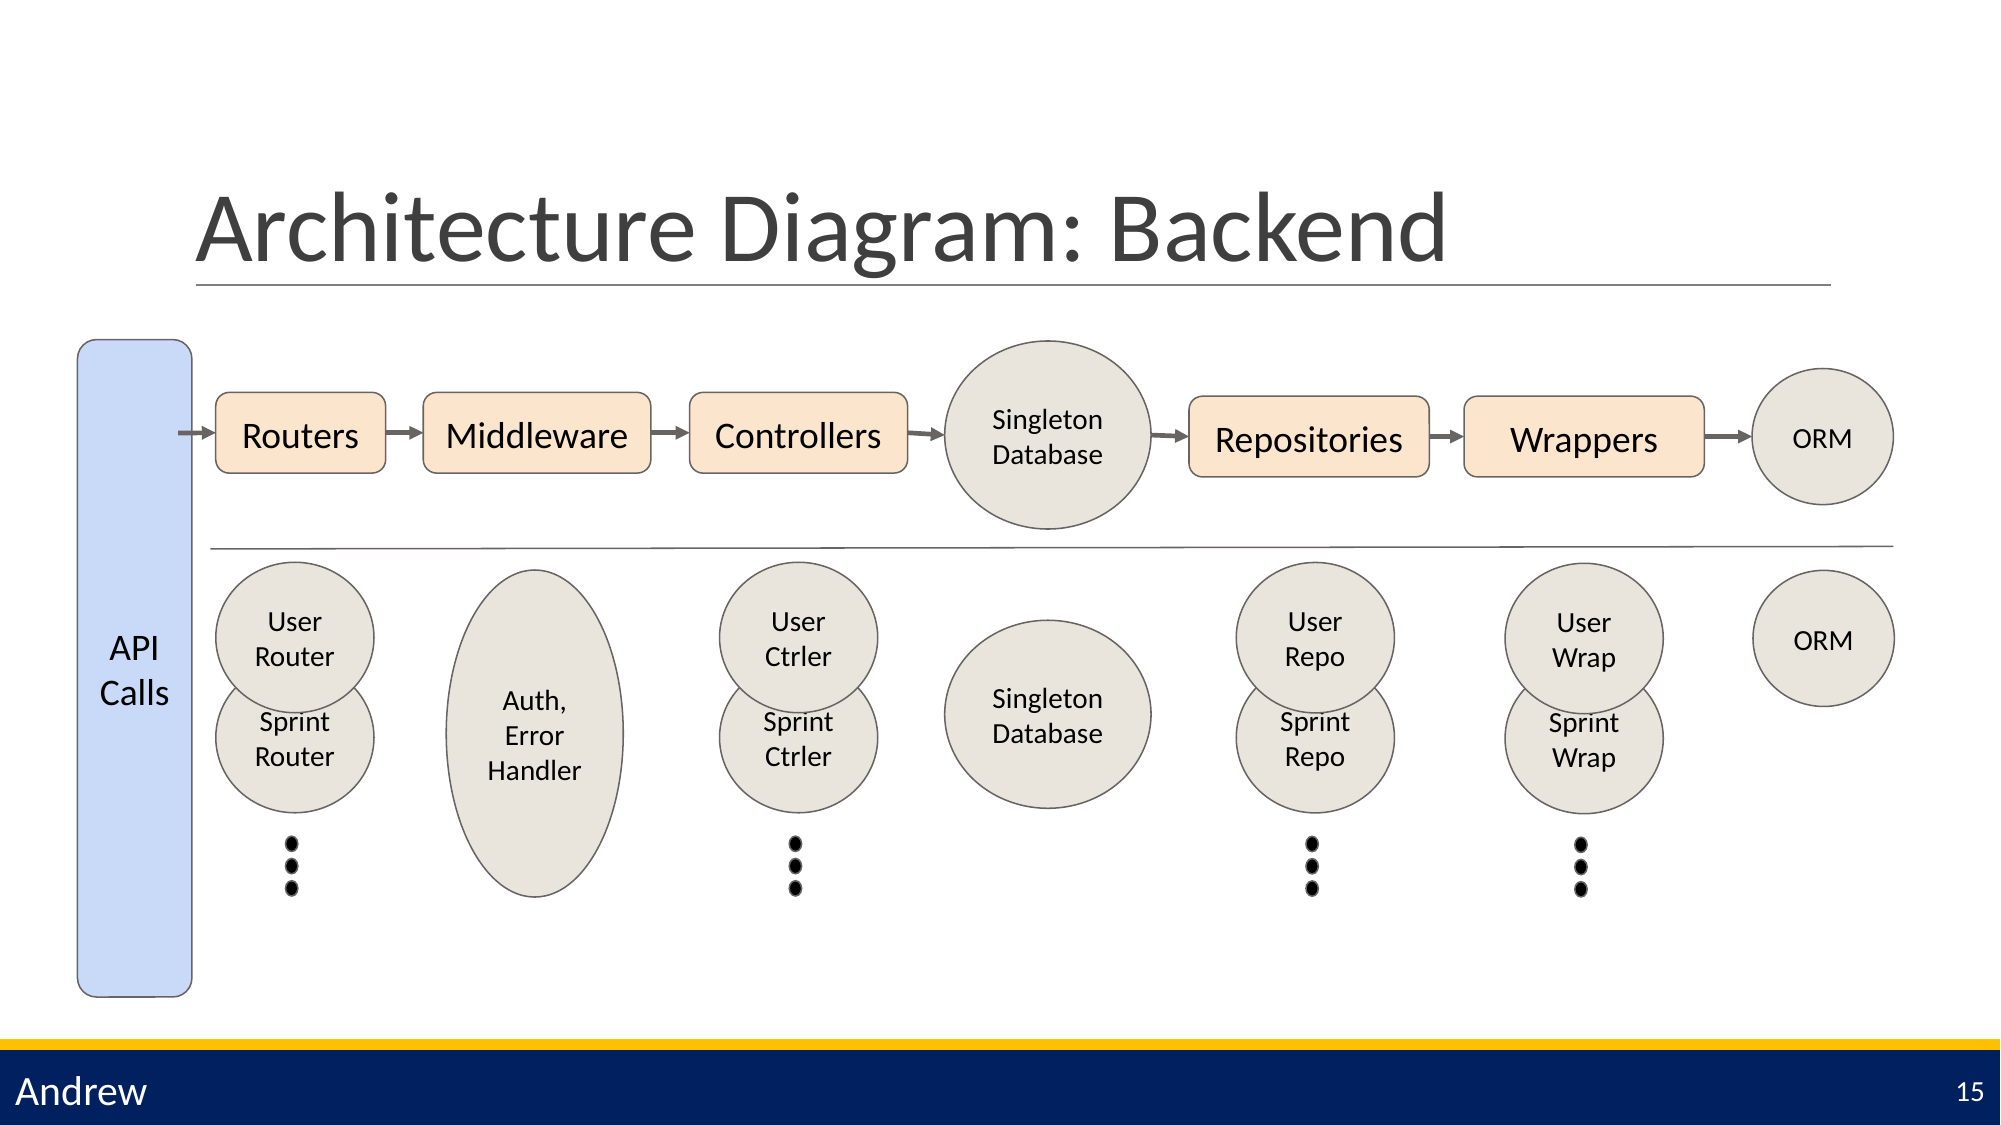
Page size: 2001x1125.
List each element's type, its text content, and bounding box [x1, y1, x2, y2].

text_box Repositories [1189, 396, 1430, 477]
text_box User Ctrler [719, 562, 878, 713]
text_box API Calls [77, 339, 192, 998]
text_box Singleton Database [944, 620, 1152, 809]
text_box Routers [215, 392, 386, 474]
slide_number ‹#› [1830, 1059, 2000, 1120]
text_box Wrappers [1464, 396, 1705, 477]
text_box Sprint Wrap [1505, 689, 1664, 814]
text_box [1574, 836, 1588, 898]
text_box Sprint Router [215, 688, 374, 813]
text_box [1305, 836, 1319, 897]
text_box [907, 432, 945, 436]
text_box Auth, Error Handler [446, 570, 624, 898]
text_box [788, 835, 802, 897]
text_box User Wrap [1505, 563, 1664, 714]
text_box Sprint Repo [1236, 688, 1395, 813]
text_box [285, 835, 299, 897]
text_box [210, 546, 1894, 550]
text_box User Repo [1236, 562, 1395, 713]
text_box Controllers [689, 392, 908, 474]
text_box Middleware [423, 392, 651, 474]
text_box Sprint Ctrler [719, 688, 878, 813]
text_box Andrew [0, 1049, 631, 1125]
title Architecture Diagram: Backend [180, 58, 1907, 290]
text_box ORM [1752, 570, 1895, 707]
text_box Singleton Database [944, 340, 1151, 530]
text_box User Router [215, 562, 374, 713]
text_box ORM [1752, 368, 1894, 505]
